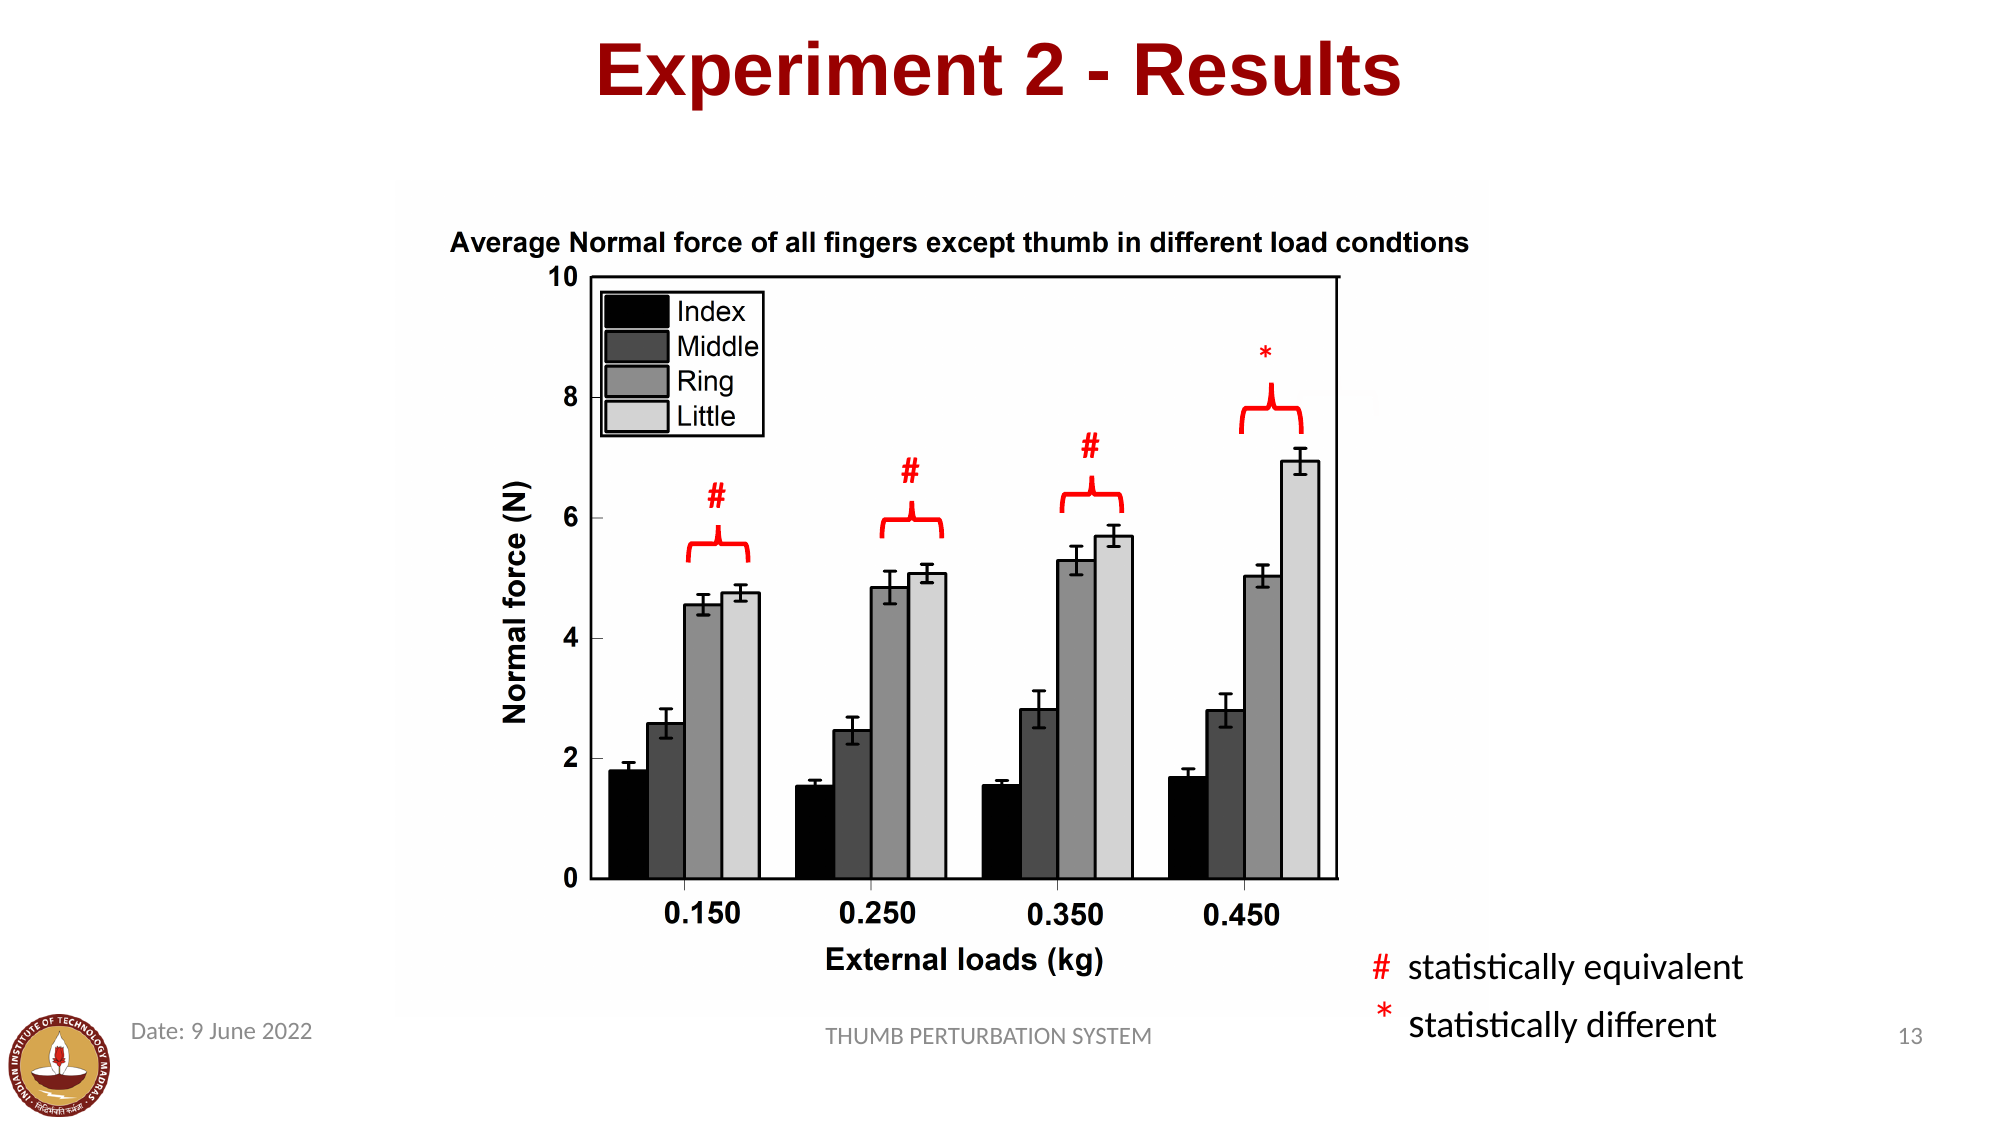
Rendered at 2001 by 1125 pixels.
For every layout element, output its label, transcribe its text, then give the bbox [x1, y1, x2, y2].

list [395, 180, 1489, 1017]
slide_number 13 [1488, 1004, 1939, 1065]
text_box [688, 327, 1344, 563]
text_box # statistically equivalent * statistically different [1357, 934, 1790, 1055]
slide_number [115, 999, 566, 1060]
text_box Experiment 2 - Results [137, 23, 1863, 155]
footer THUMB PERTURBATION SYSTEM [651, 1017, 1327, 1065]
picture [0, 1013, 116, 1125]
